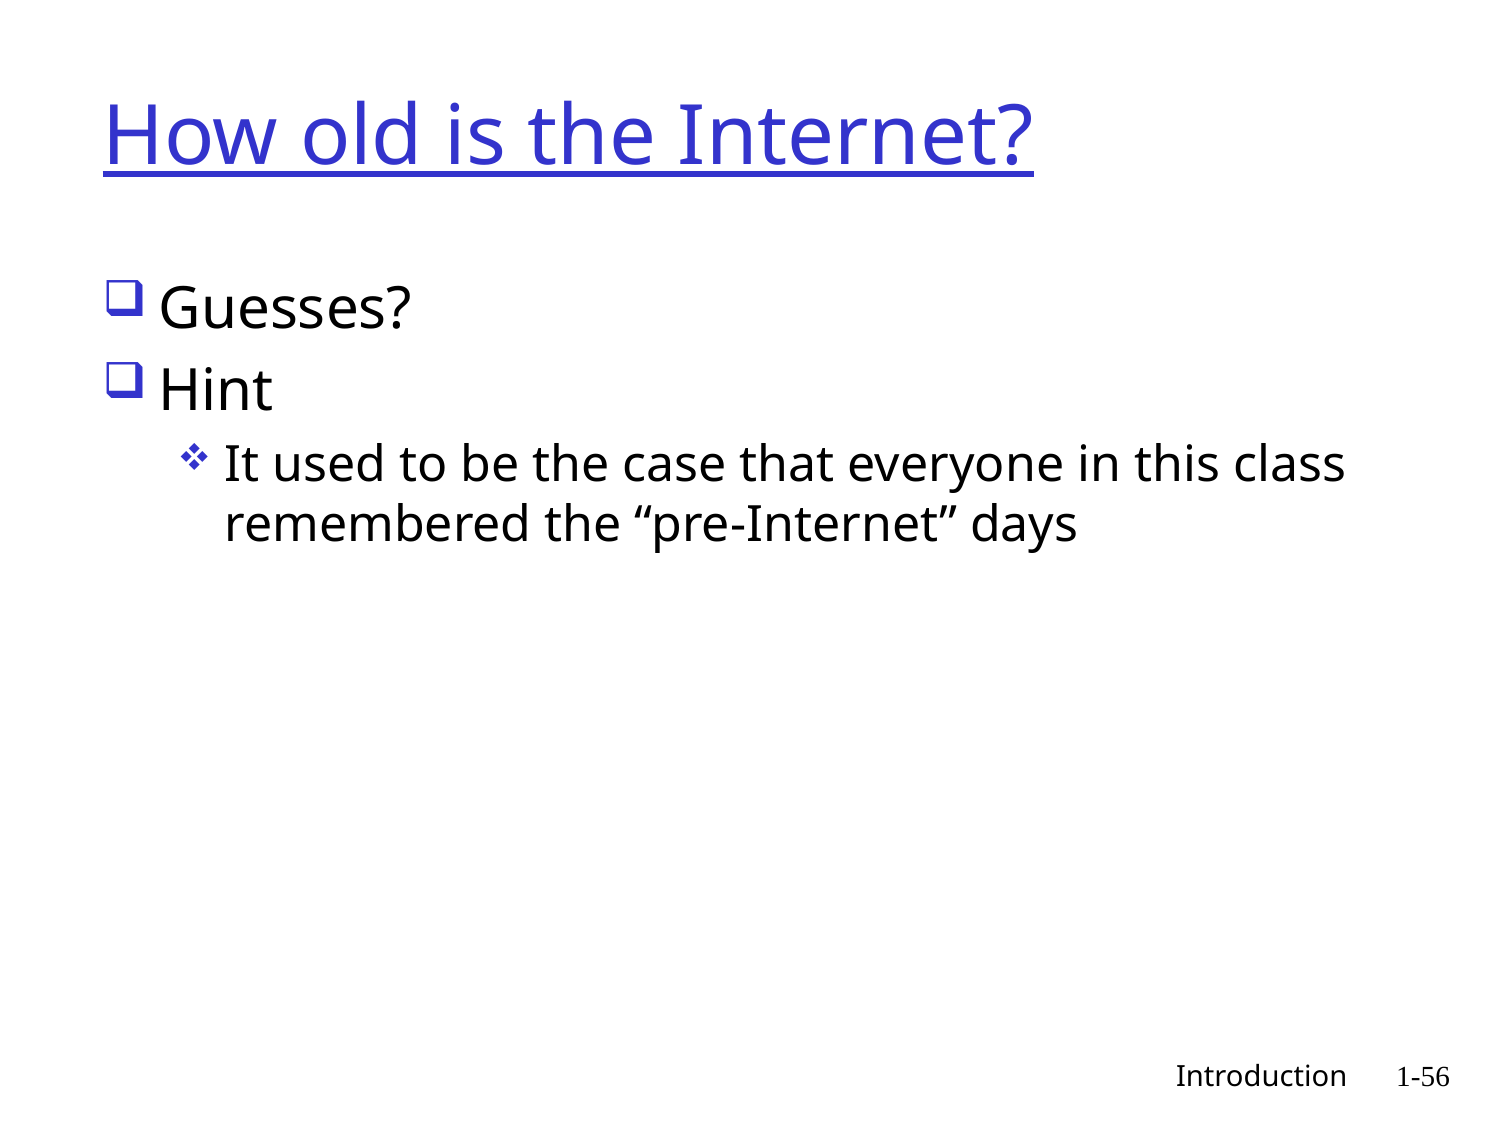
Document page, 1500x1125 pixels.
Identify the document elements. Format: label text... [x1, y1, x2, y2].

title How old is the Internet? [87, 37, 1363, 226]
footer Introduction [887, 1049, 1362, 1125]
list Guesses? Hint It used to be the case that everyone in this class remembered the “pre-Internet” days [87, 262, 1363, 1026]
slide_number 1-56 [1362, 1049, 1466, 1125]
